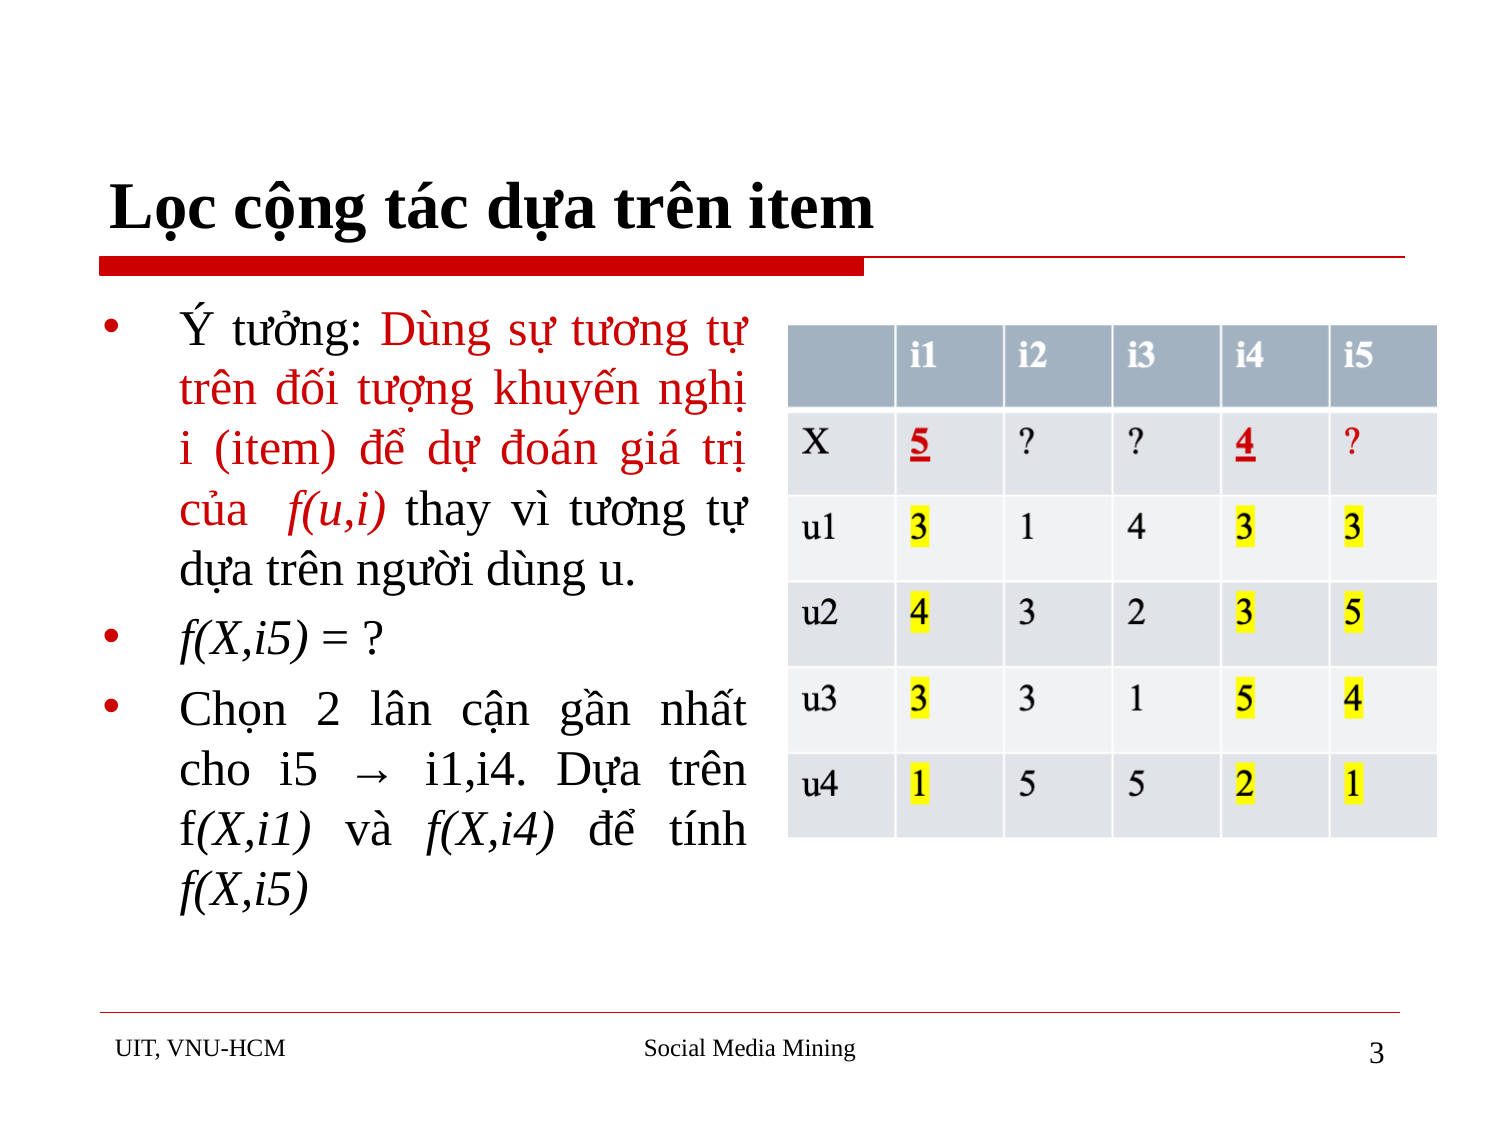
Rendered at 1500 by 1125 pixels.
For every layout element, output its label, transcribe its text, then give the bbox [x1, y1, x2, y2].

text_box UIT, VNU-HCM [99, 1024, 425, 1103]
picture [785, 320, 1444, 842]
text_box Ý tưởng: Dùng sự tương tự trên đối tượng khuyến nghị i (item) để dự đoán giá trị của f(u,i) thay vì tương tự dựa trên người dùng u. f(X,i5) = ? Chọn 2 lân cận gần nhất cho i5 → i1,i4. Dựa trên f(X,i1) và f(X,i4) để tính f(X,i5) [87, 287, 763, 1000]
title Lọc cộng tác dựa trên item [94, 50, 1407, 250]
text_box ‹#› [1074, 1024, 1400, 1103]
text_box Social Media Mining [512, 1024, 988, 1103]
